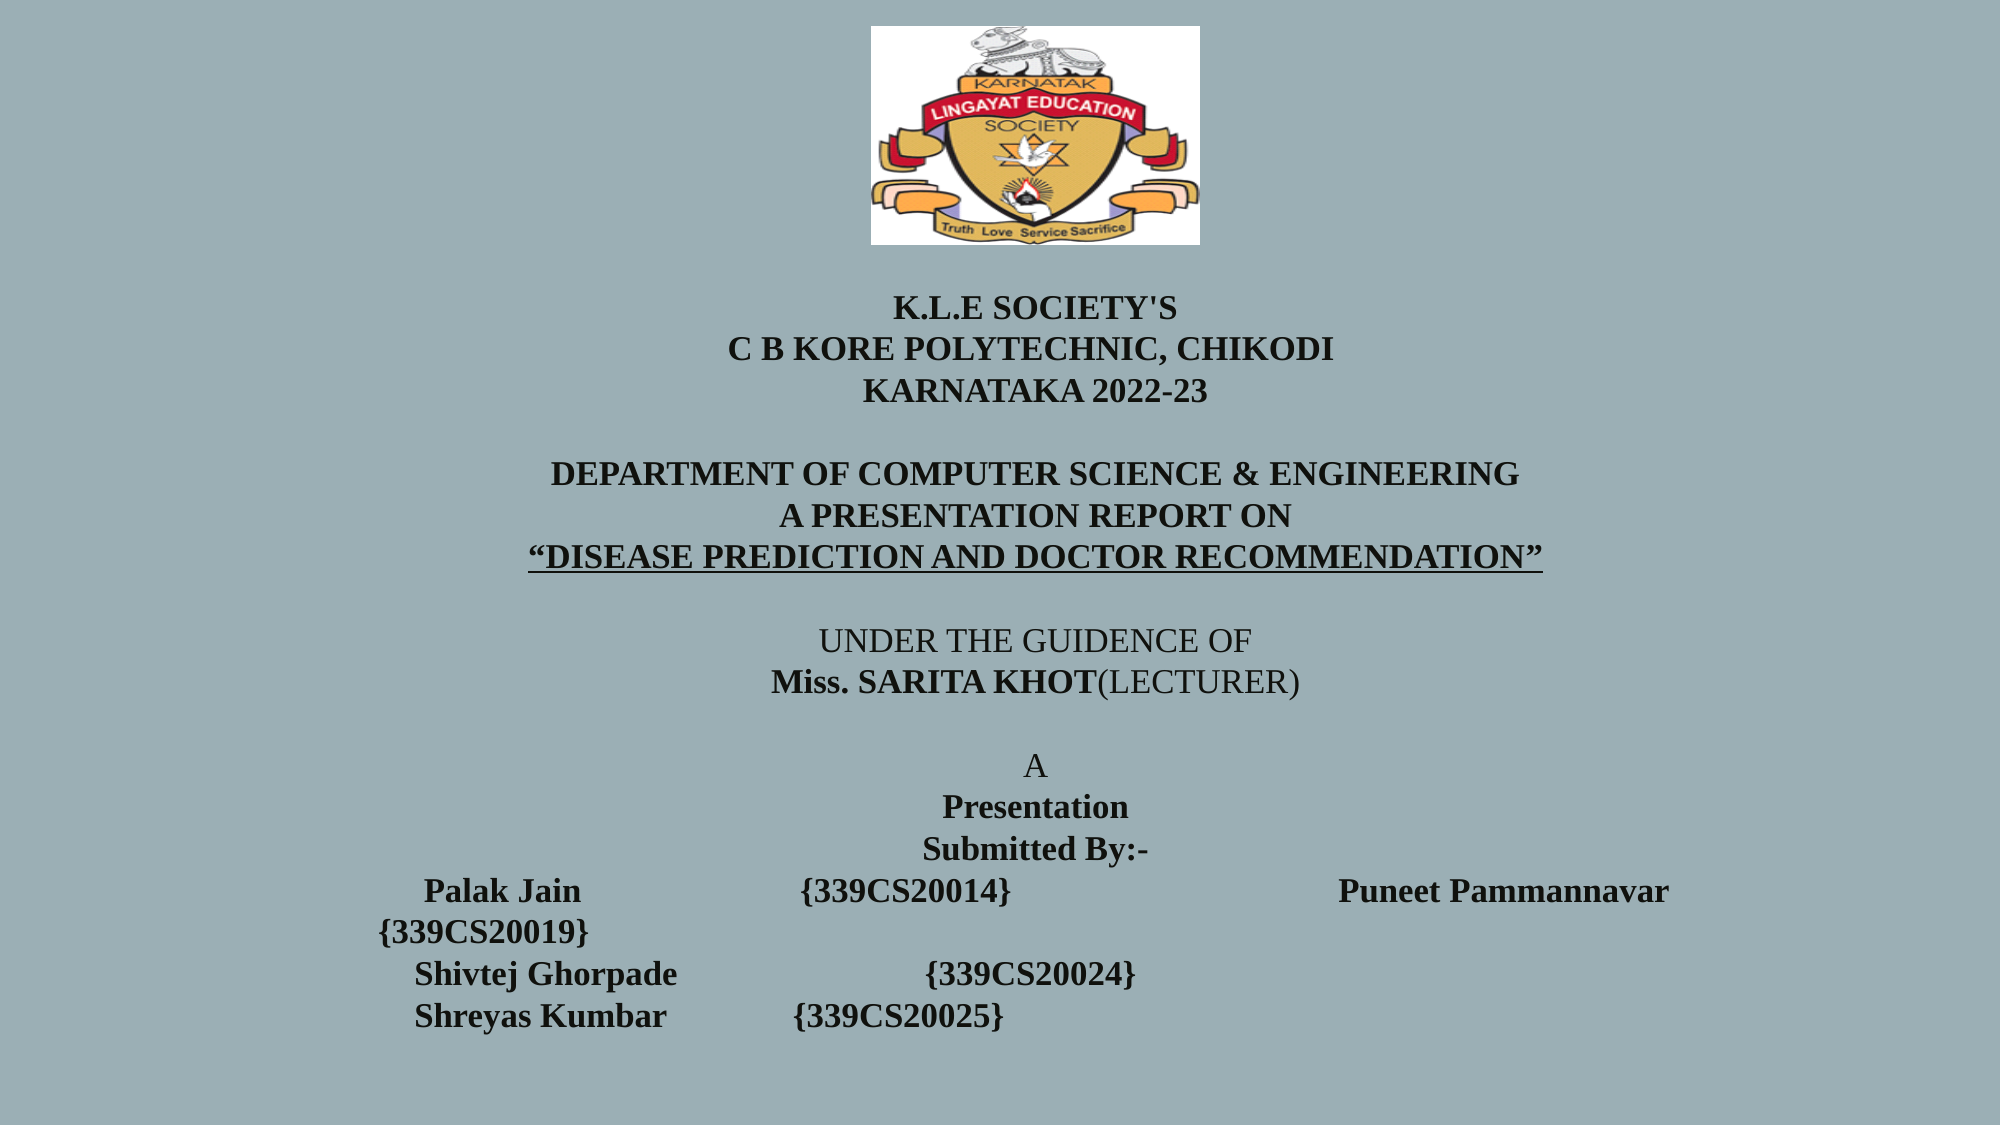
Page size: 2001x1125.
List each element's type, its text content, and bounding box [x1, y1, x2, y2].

subtitle K.L.E SOCIETY'S C B KORE POLYTECHNIC, CHIKODI KARNATAKA 2022-23 DEPARTMENT OF COMPUTER SCIENCE & ENGINEERING A PRESENTATION REPORT ON “DISEASE PREDICTION AND DOCTOR RECOMMENDATION” UNDER THE GUIDENCE OF Miss. SARITA KHOT(LECTURER) A Presentation Submitted By:- Palak Jain {339CS20014} Puneet Pammannavar {339CS20019} Shivtej Ghorpade {339CS20024} Shreyas Kumbar {339CS20025} [249, 277, 1750, 1099]
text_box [871, 26, 1200, 245]
